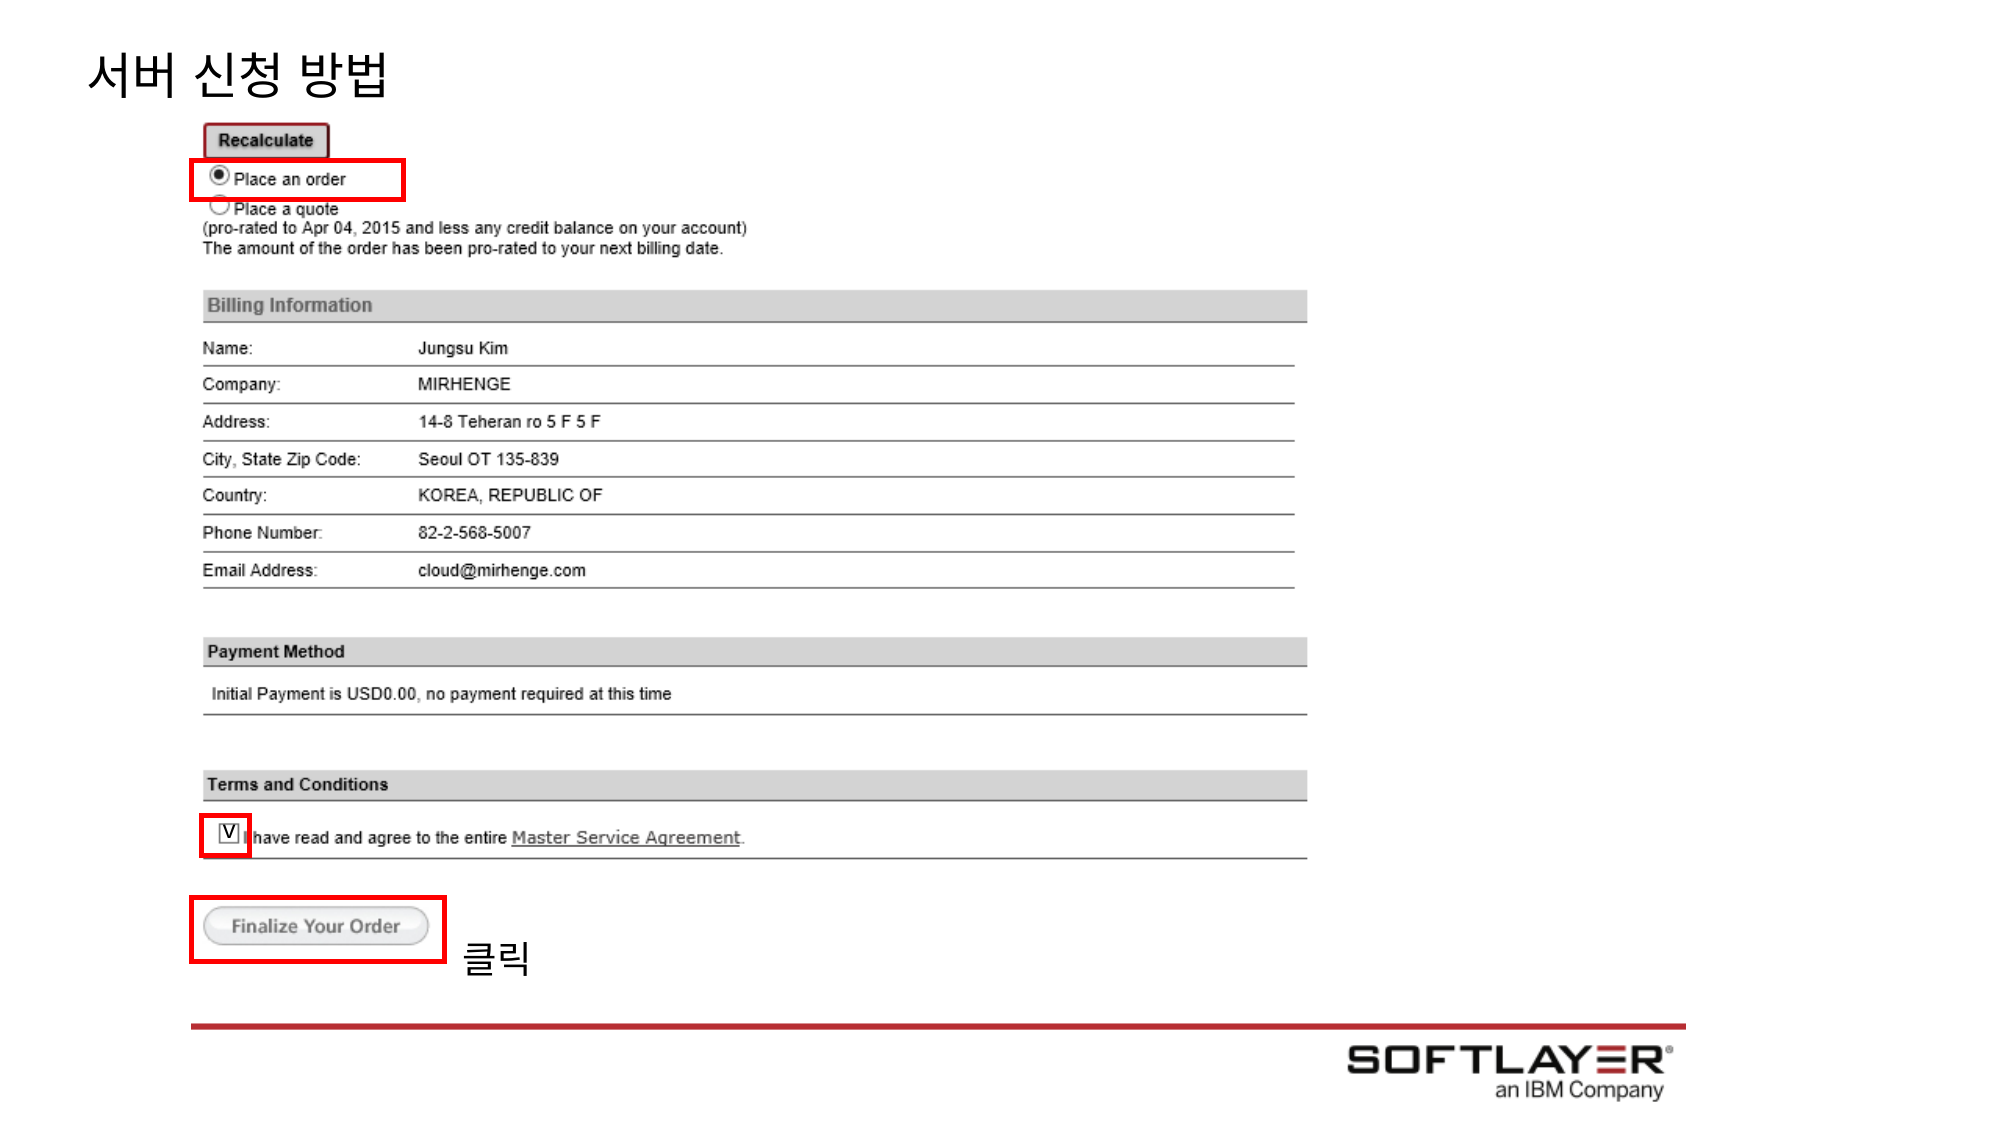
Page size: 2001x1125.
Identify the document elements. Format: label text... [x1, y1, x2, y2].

picture [191, 111, 1686, 1116]
text_box 서버 신청 방법 [72, 37, 406, 112]
